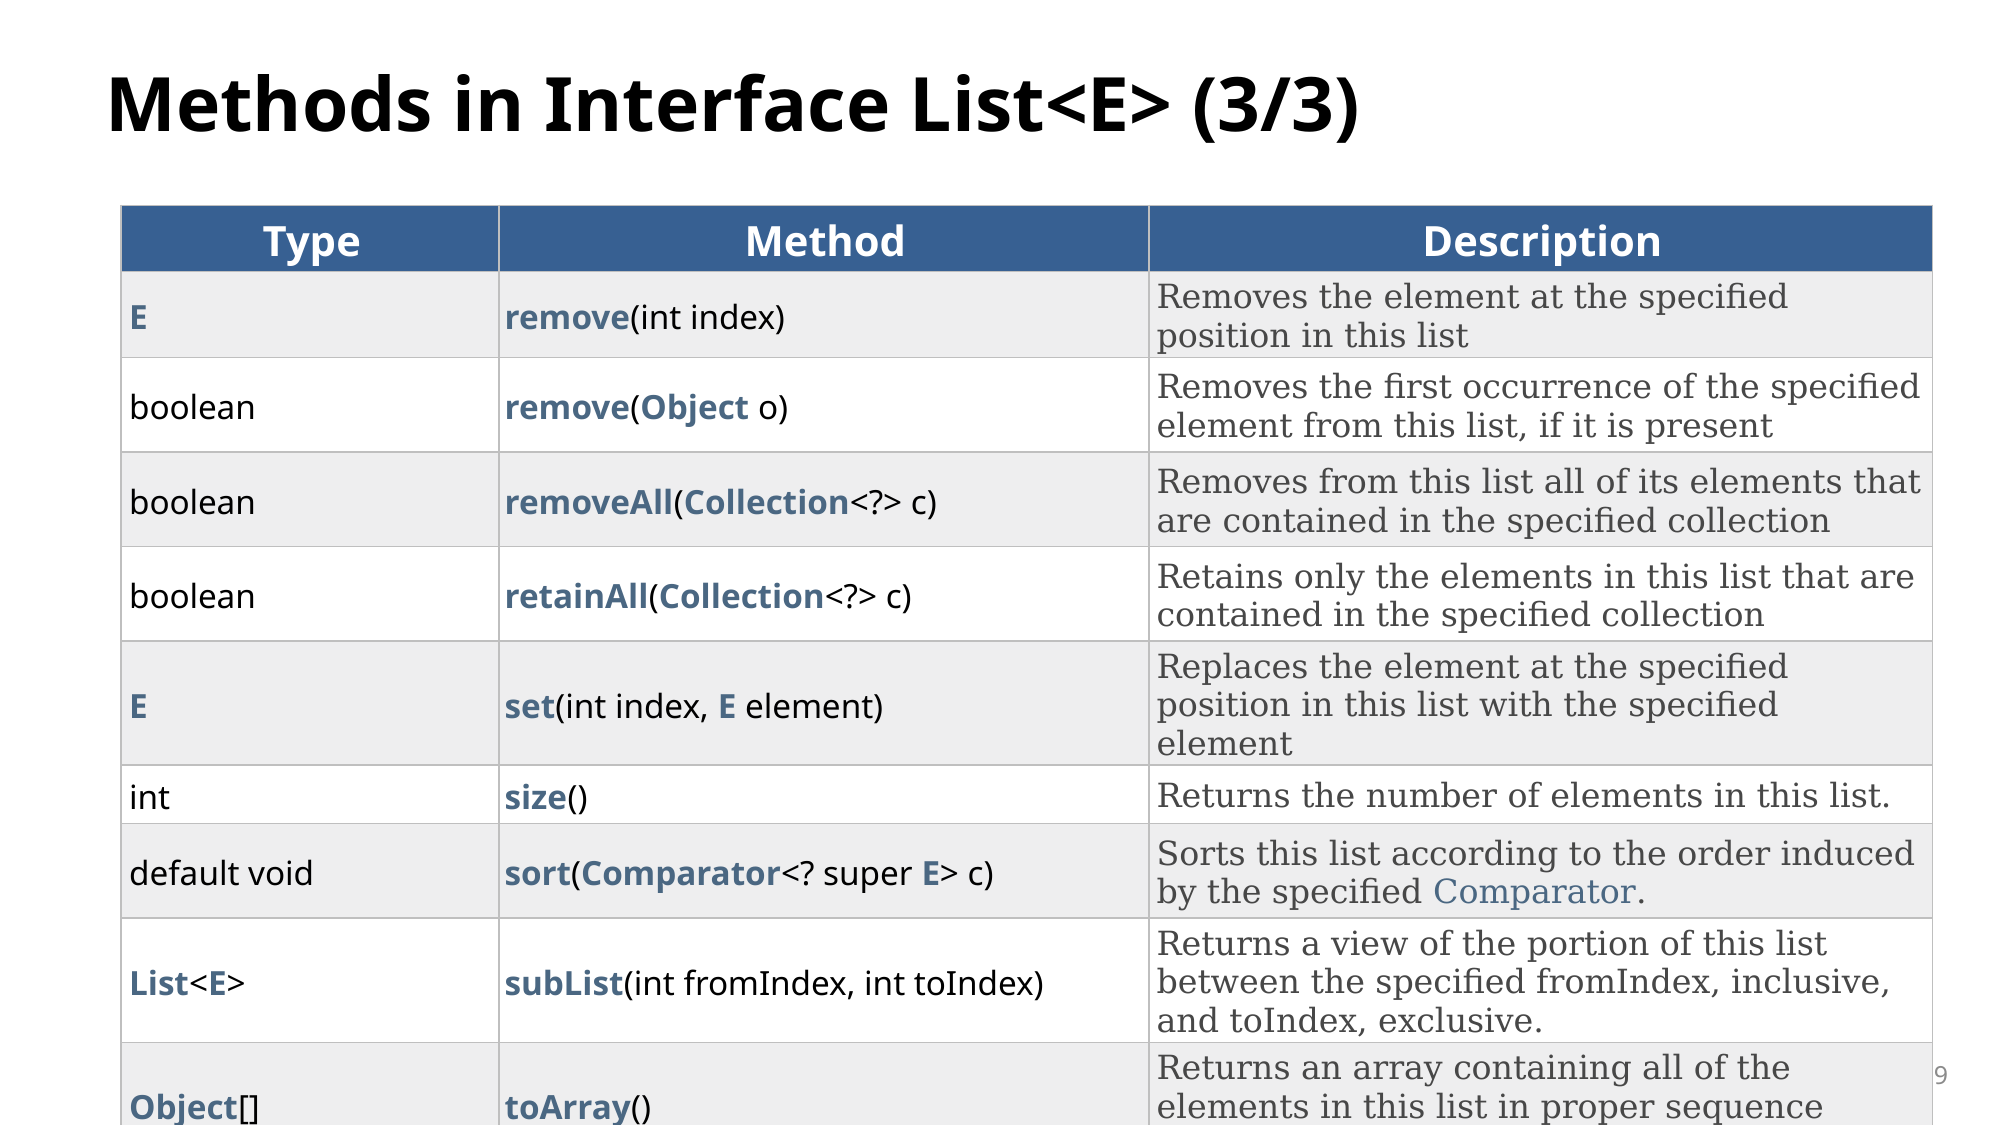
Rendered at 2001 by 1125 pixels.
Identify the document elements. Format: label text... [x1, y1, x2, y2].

table_cell boolean [122, 453, 498, 546]
table_cell Removes the first occurrence of the specified element from this list, if it is present [1150, 358, 1932, 451]
table_cell Returns the number of elements in this list. [1150, 766, 1932, 823]
table_header Method [500, 206, 1148, 271]
title Methods in Interface List<E> (3/3) [90, 42, 1902, 161]
table_cell int [122, 766, 498, 823]
table_cell E [122, 272, 498, 357]
slide_number 9 [1933, 1046, 1964, 1107]
table_cell remove​(Object o) [500, 358, 1148, 451]
table_cell default void [122, 824, 498, 917]
table_cell subList​(int fromIndex, int toIndex) [500, 919, 1148, 1042]
table_cell boolean [122, 358, 498, 451]
table_cell toArray() [500, 1043, 1148, 1125]
table_cell Retains only the elements in this list that are contained in the specified collection [1150, 547, 1932, 640]
table_cell E [122, 642, 498, 764]
table_cell sort​(Comparator<? super E> c) [500, 824, 1148, 917]
table_header Type [122, 206, 498, 271]
table_cell Returns a view of the portion of this list between the specified fromIndex, inclusive, and toIndex, exclusive. [1150, 919, 1932, 1042]
table_header Description [1150, 206, 1932, 271]
table_cell set​(int index, E element) [500, 642, 1148, 764]
table_cell Removes from this list all of its elements that are contained in the specified collection [1150, 453, 1932, 546]
table_cell size() [500, 766, 1148, 823]
table_cell Replaces the element at the specified position in this list with the specified element [1150, 642, 1932, 764]
table_cell Removes the element at the specified position in this list [1150, 272, 1932, 357]
table_cell removeAll​(Collection<?> c) [500, 453, 1148, 546]
table_cell boolean [122, 547, 498, 640]
table_cell remove​(int index) [500, 272, 1148, 357]
table_cell List<E> [122, 919, 498, 1042]
table_cell Object[] [122, 1043, 498, 1125]
table_cell Sorts this list according to the order induced by the specified Comparator. [1150, 824, 1932, 917]
table_cell Returns an array containing all of the elements in this list in proper sequence (from first to last element). [1150, 1043, 1932, 1125]
table_cell retainAll​(Collection<?> c) [500, 547, 1148, 640]
